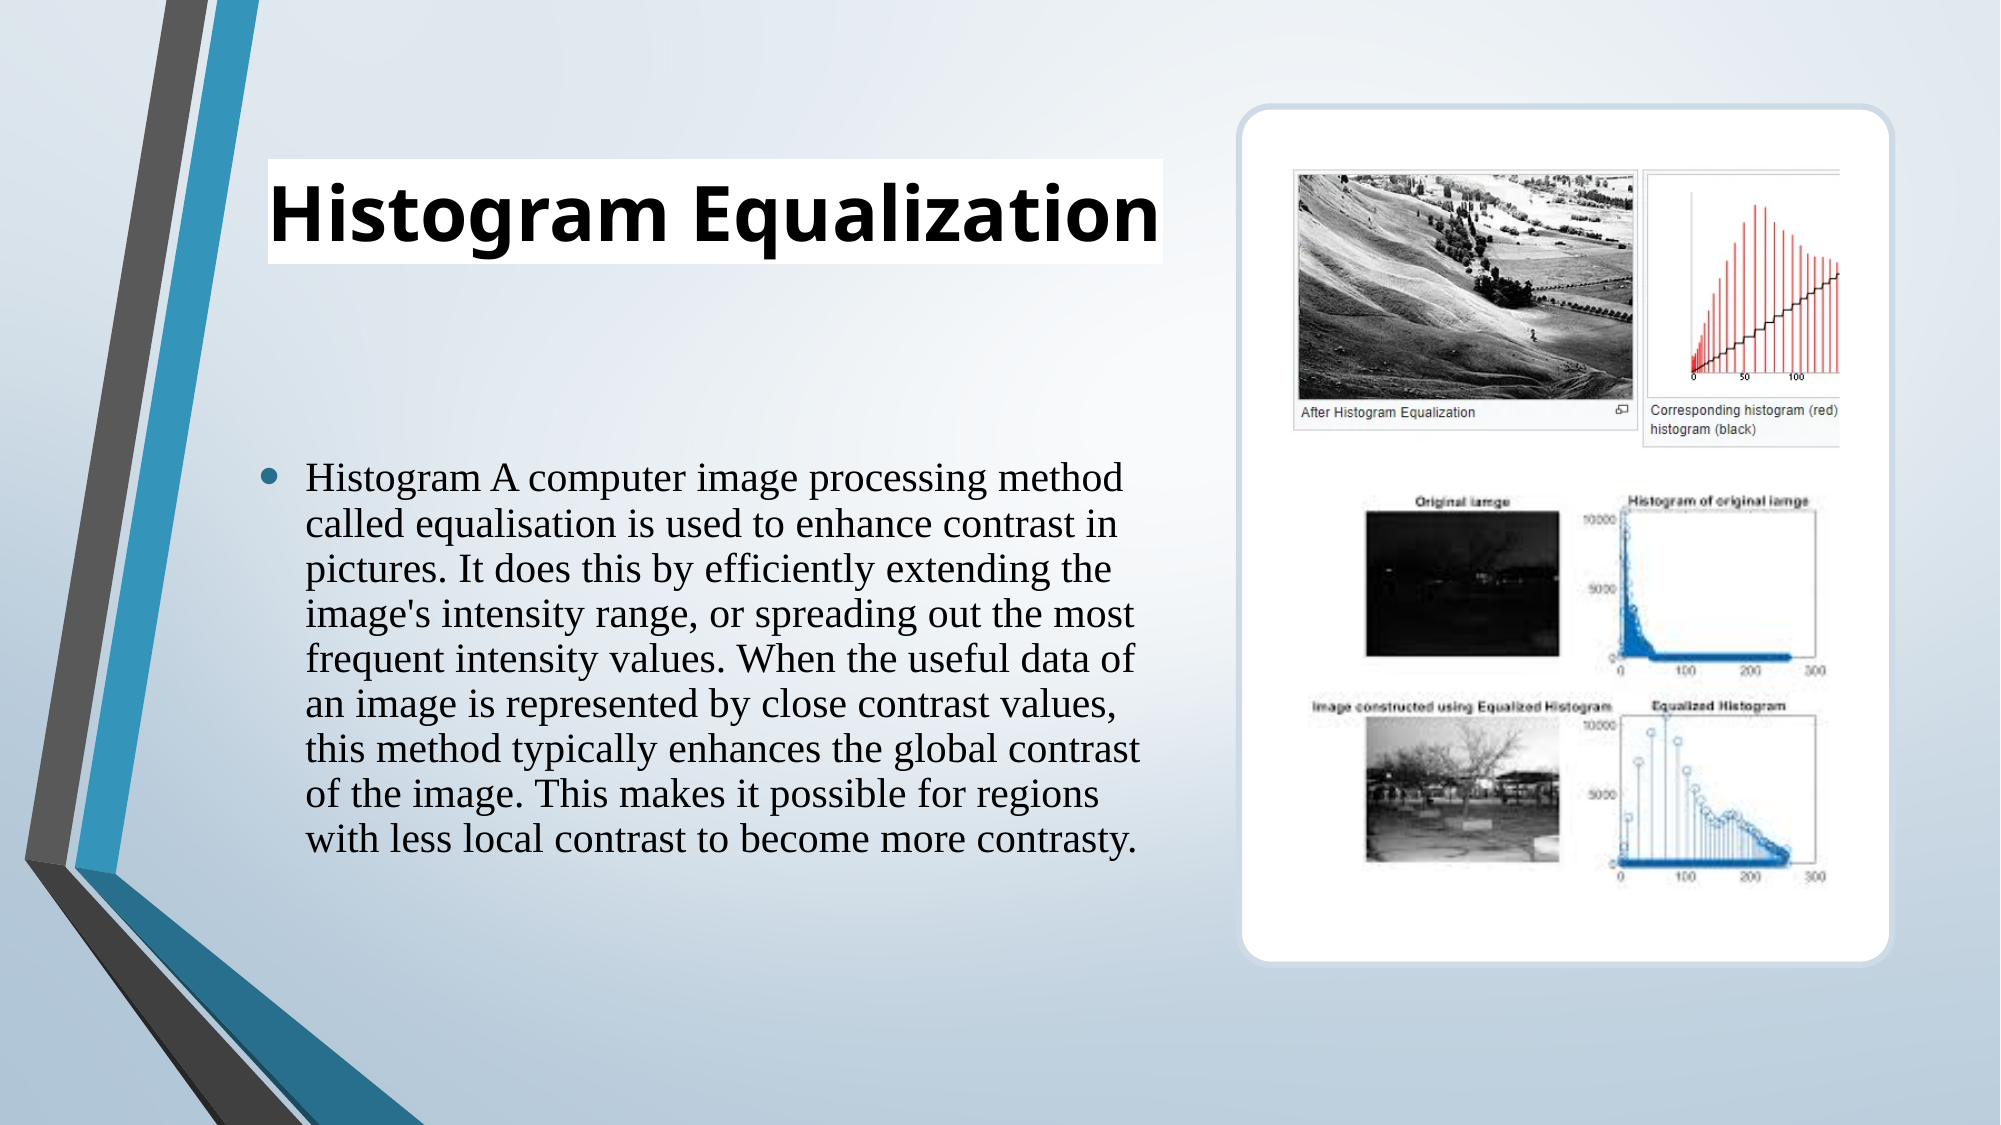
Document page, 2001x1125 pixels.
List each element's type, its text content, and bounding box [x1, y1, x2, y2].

picture [1291, 478, 1840, 913]
list Histogram A computer image processing method called equalisation is used to enhance contrast in pictures. It does this by efficiently extending the image's intensity range, or spreading out the most frequent intensity values. When the useful data of an image is represented by close contrast values, this method typically enhances the global contrast of the image. This makes it possible for regions with less local contrast to become more contrasty. [243, 437, 1187, 950]
text_box [1237, 105, 1894, 967]
picture [1291, 165, 1840, 452]
title Histogram Equalization [243, 112, 1187, 400]
